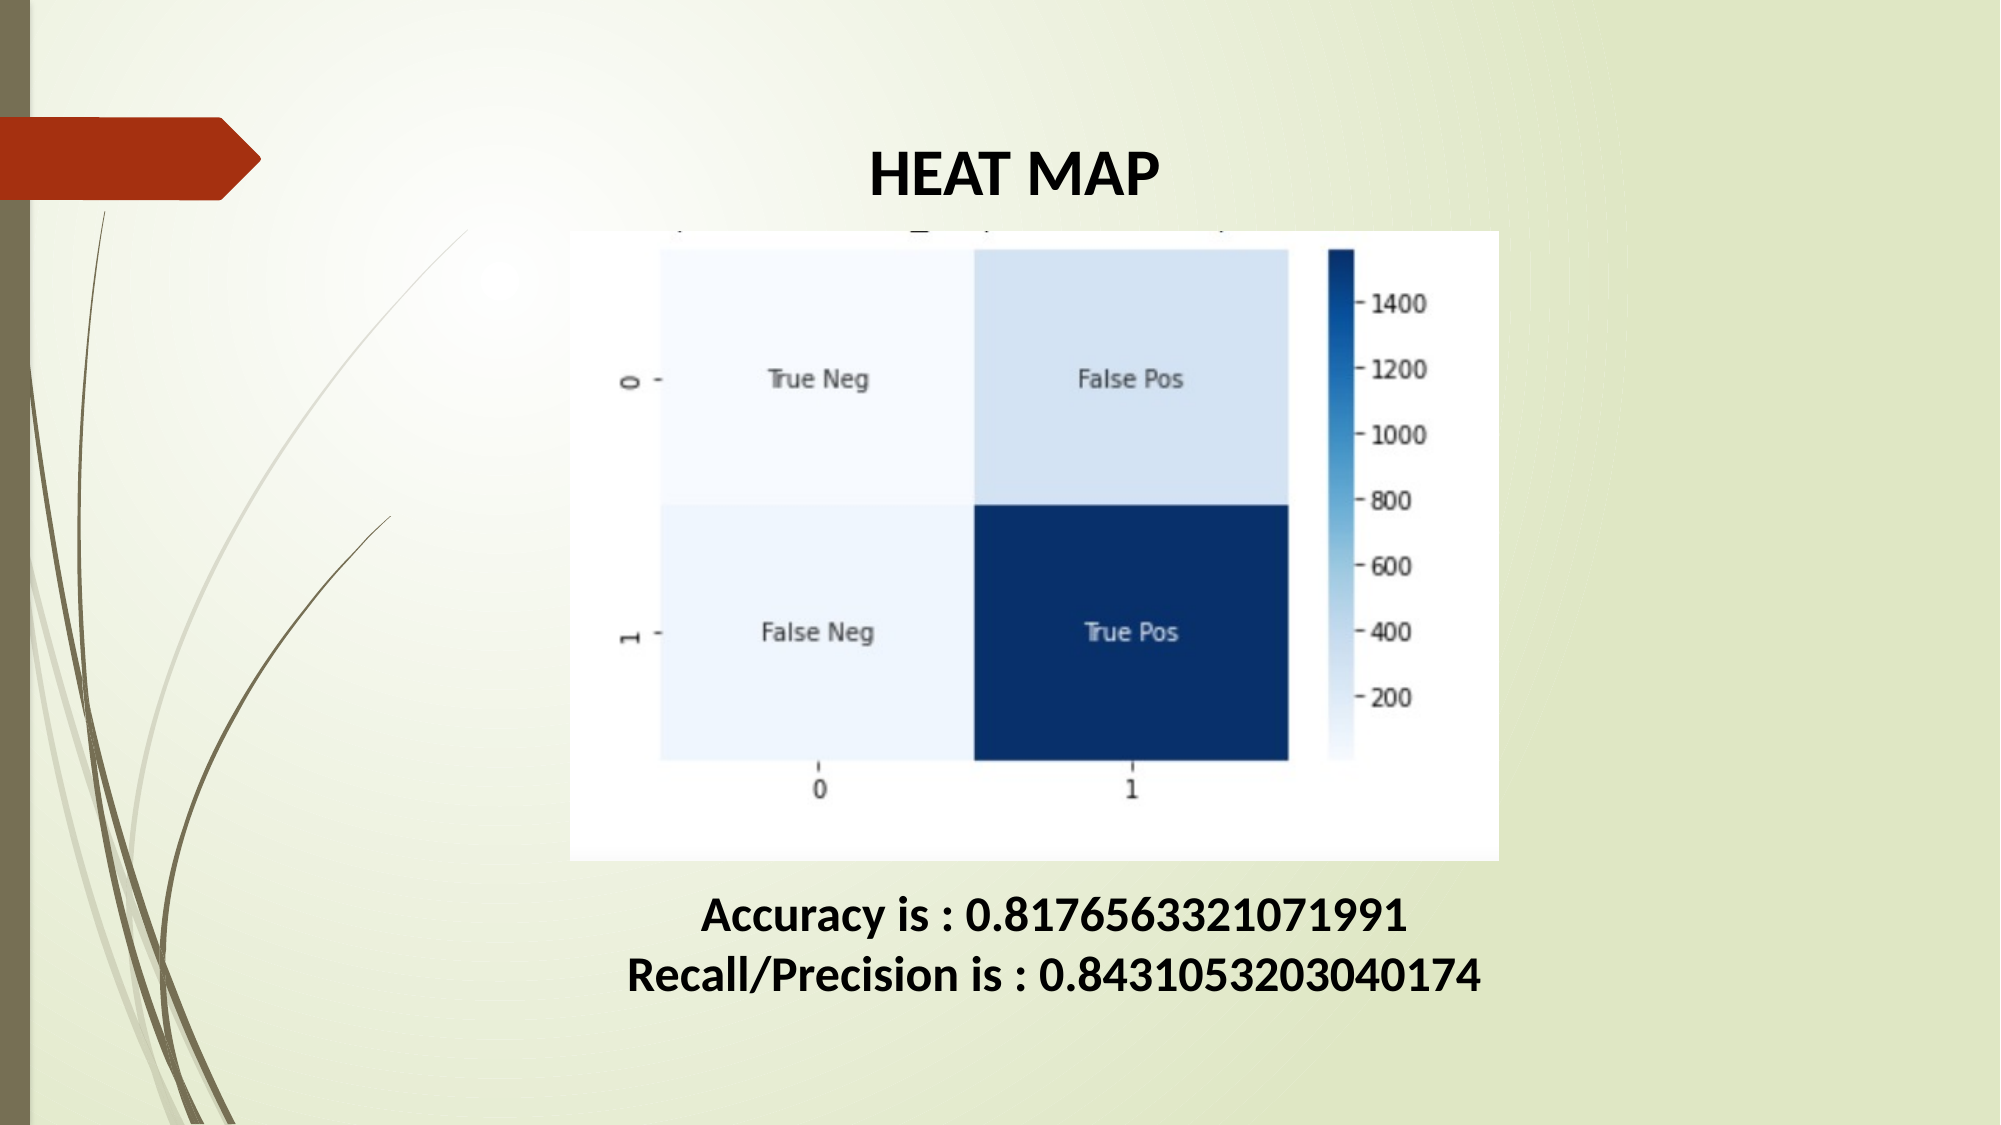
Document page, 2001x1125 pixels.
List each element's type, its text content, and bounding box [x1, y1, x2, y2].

picture [570, 230, 1499, 861]
text_box Accuracy is : 0.8176563321071991 Recall/Precision is : 0.8431053203040174 [570, 874, 1539, 1009]
text_box HEAT MAP [682, 121, 1349, 217]
